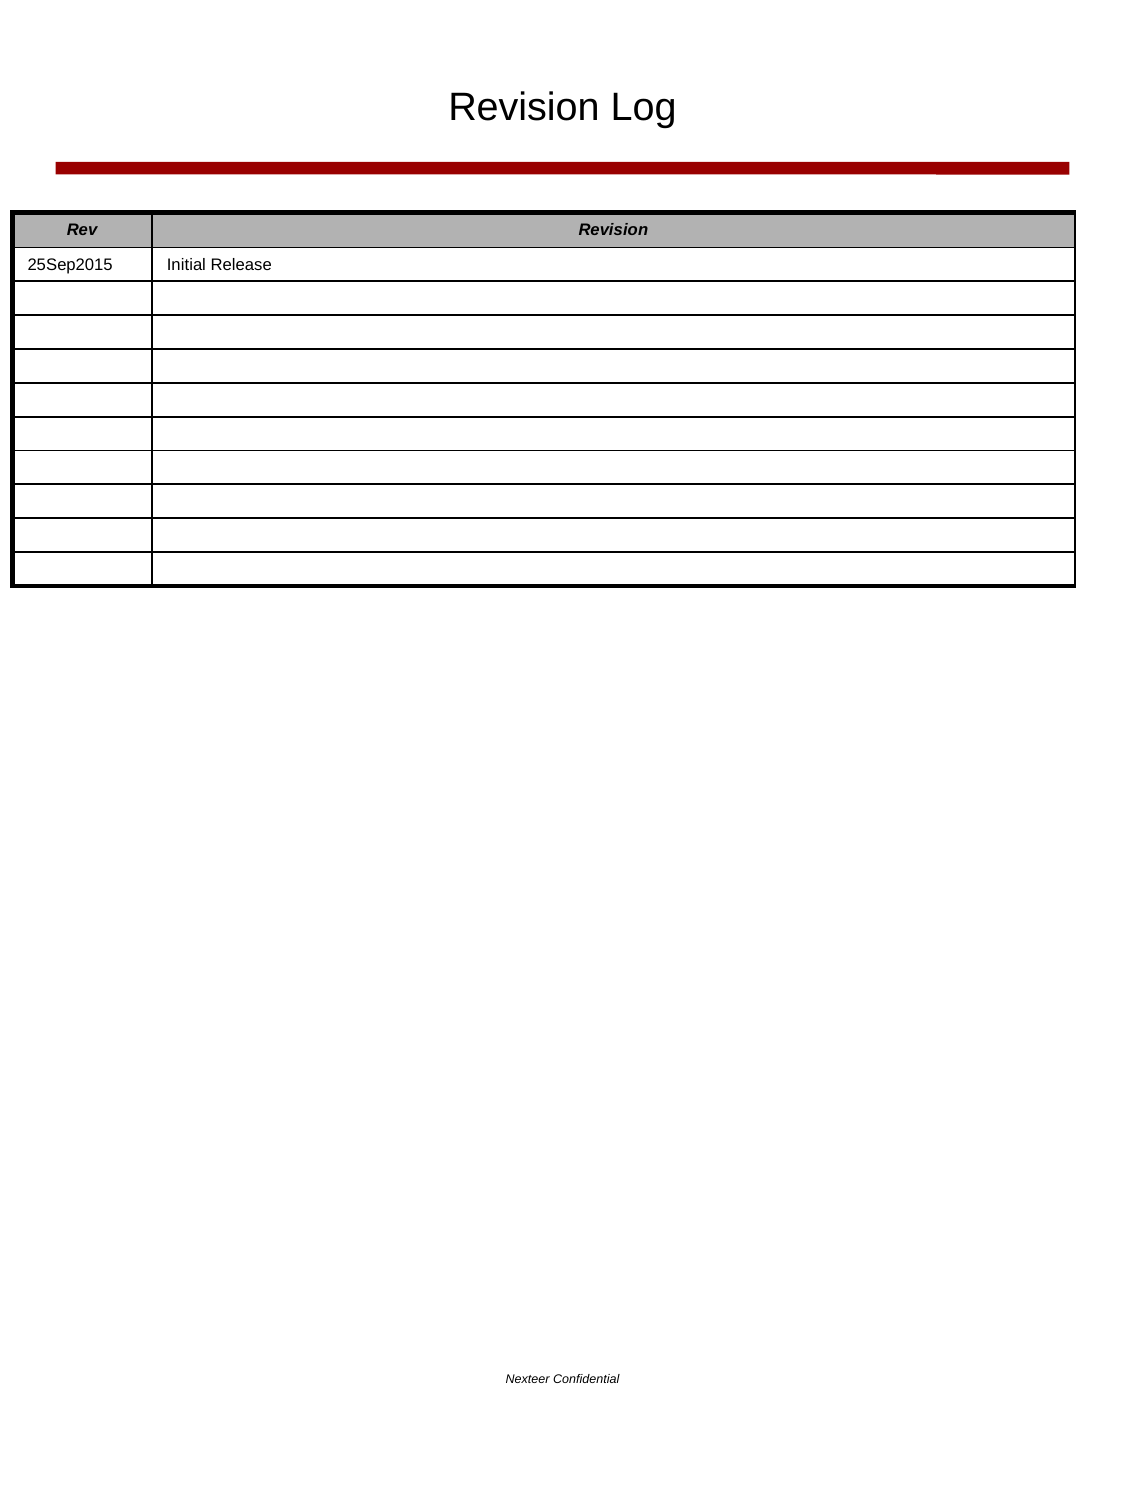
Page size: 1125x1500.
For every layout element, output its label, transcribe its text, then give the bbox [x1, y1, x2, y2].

table_header Rev [15, 215, 151, 247]
table_cell [15, 553, 151, 584]
title Revision Log [56, 59, 1069, 150]
table_cell [153, 350, 1074, 382]
table_cell [15, 282, 151, 314]
table_cell [15, 451, 151, 483]
table_cell [153, 282, 1074, 314]
table_cell [153, 485, 1074, 517]
table_cell [15, 519, 151, 551]
table_cell Initial Release [153, 248, 1074, 280]
table_cell [15, 350, 151, 382]
table_cell [153, 418, 1074, 450]
table_cell [15, 316, 151, 348]
table_cell [153, 384, 1074, 416]
table_header Revision [153, 215, 1074, 247]
table_cell [15, 384, 151, 416]
table_cell [153, 519, 1074, 551]
table_cell [15, 485, 151, 517]
table_cell [153, 451, 1074, 483]
table_cell 25Sep2015 [15, 248, 151, 280]
table_cell [15, 418, 151, 450]
table_cell [153, 553, 1074, 584]
footer Nexteer Confidential [384, 1365, 741, 1471]
table_cell [153, 316, 1074, 348]
